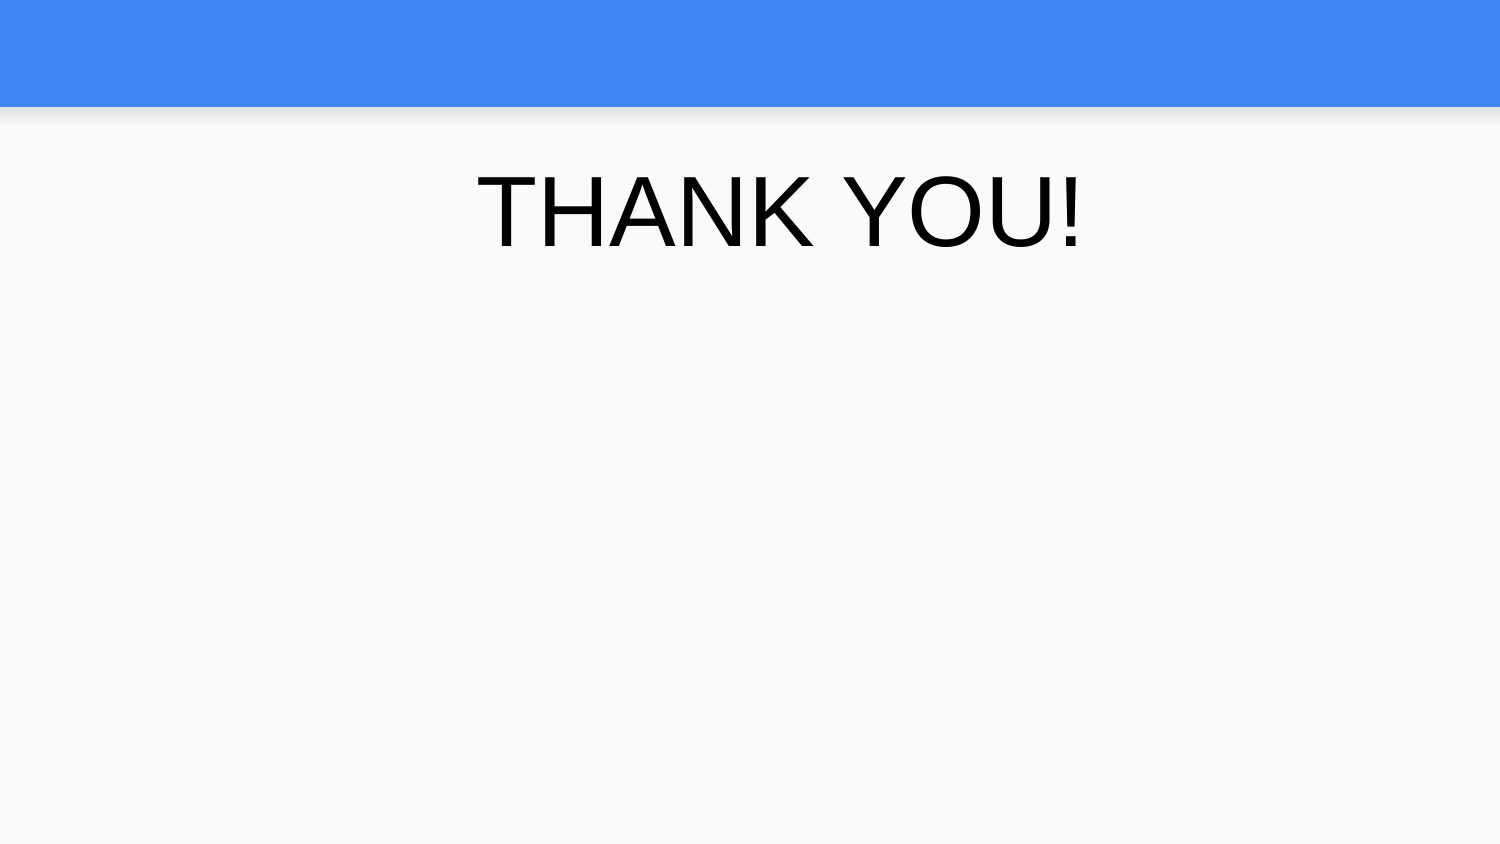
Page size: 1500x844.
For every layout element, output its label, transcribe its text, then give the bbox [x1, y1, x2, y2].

text_box THANK YOU! [23, 131, 1464, 806]
